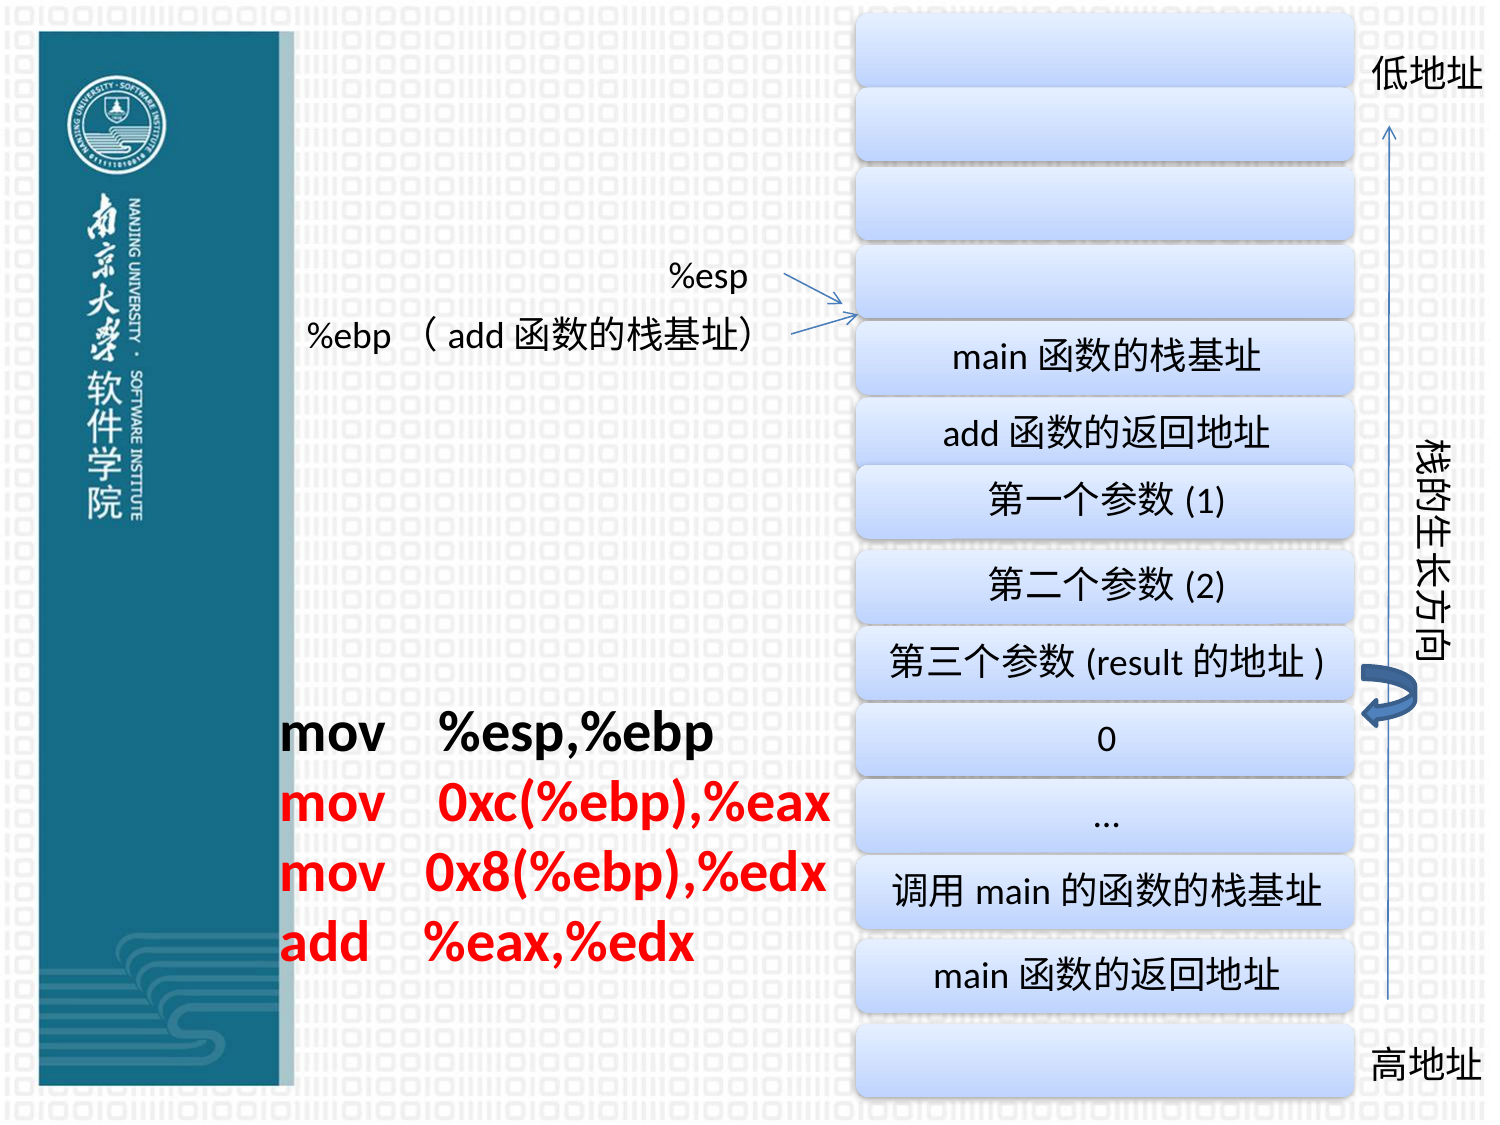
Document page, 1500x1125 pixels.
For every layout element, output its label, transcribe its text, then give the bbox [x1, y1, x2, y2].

text_box 低地址 [1362, 42, 1500, 103]
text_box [783, 273, 843, 305]
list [855, 0, 1355, 1125]
text_box 栈的生长方向 [1395, 423, 1465, 667]
text_box [1395, 668, 1418, 719]
text_box %esp [653, 243, 784, 304]
text_box %ebp（add函数的栈基址） [292, 304, 792, 364]
text_box [1362, 698, 1382, 728]
picture [1355, 0, 1500, 1125]
text_box [1362, 663, 1382, 683]
title mov %esp,%ebp mov 0xc(%ebp),%eax mov 0x8(%ebp),%edx add %eax,%edx [264, 666, 848, 1000]
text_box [780, 314, 859, 335]
picture [0, 0, 855, 1125]
text_box 高地址 [1362, 1033, 1499, 1094]
